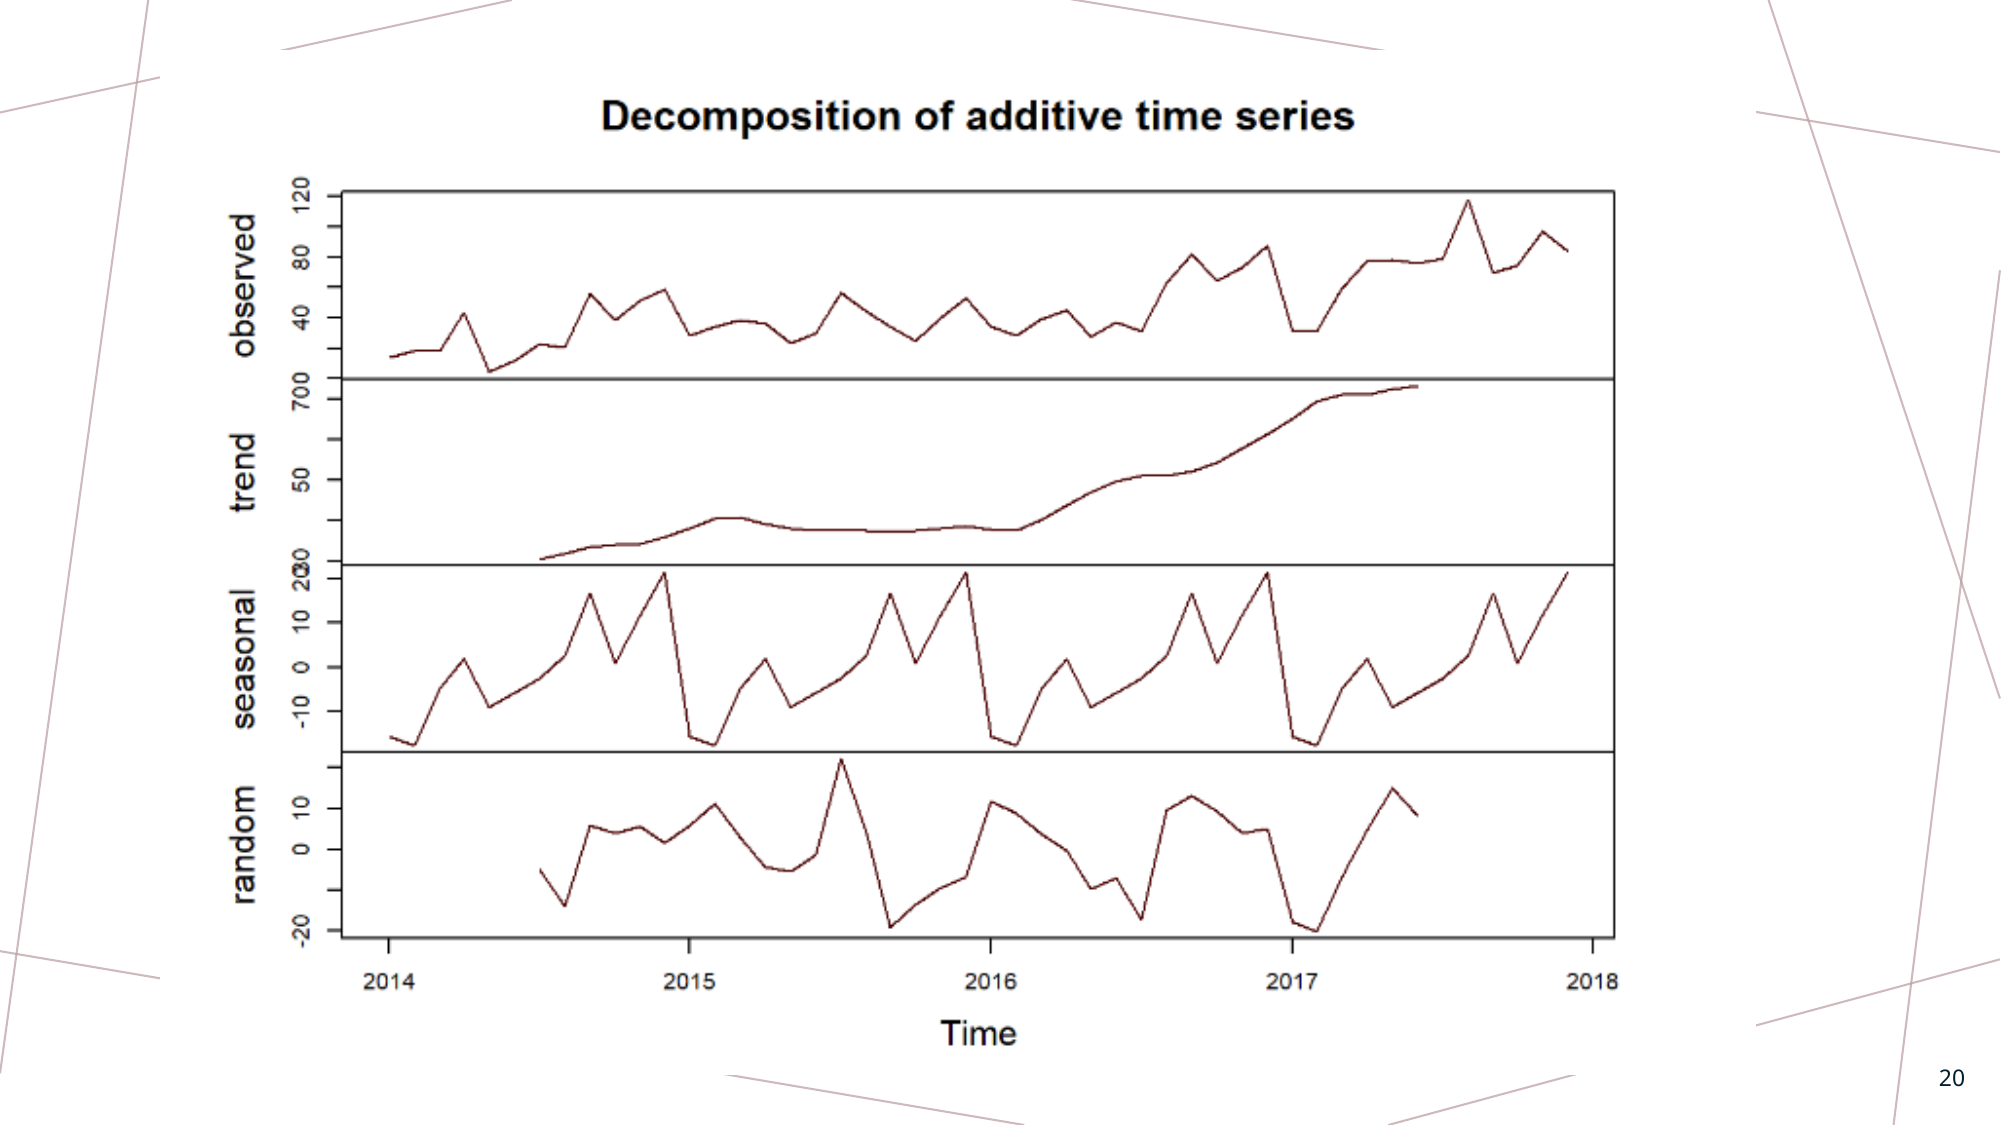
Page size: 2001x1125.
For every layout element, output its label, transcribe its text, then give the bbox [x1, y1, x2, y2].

picture [160, 50, 1756, 1075]
slide_number 20 [1903, 1049, 1981, 1110]
